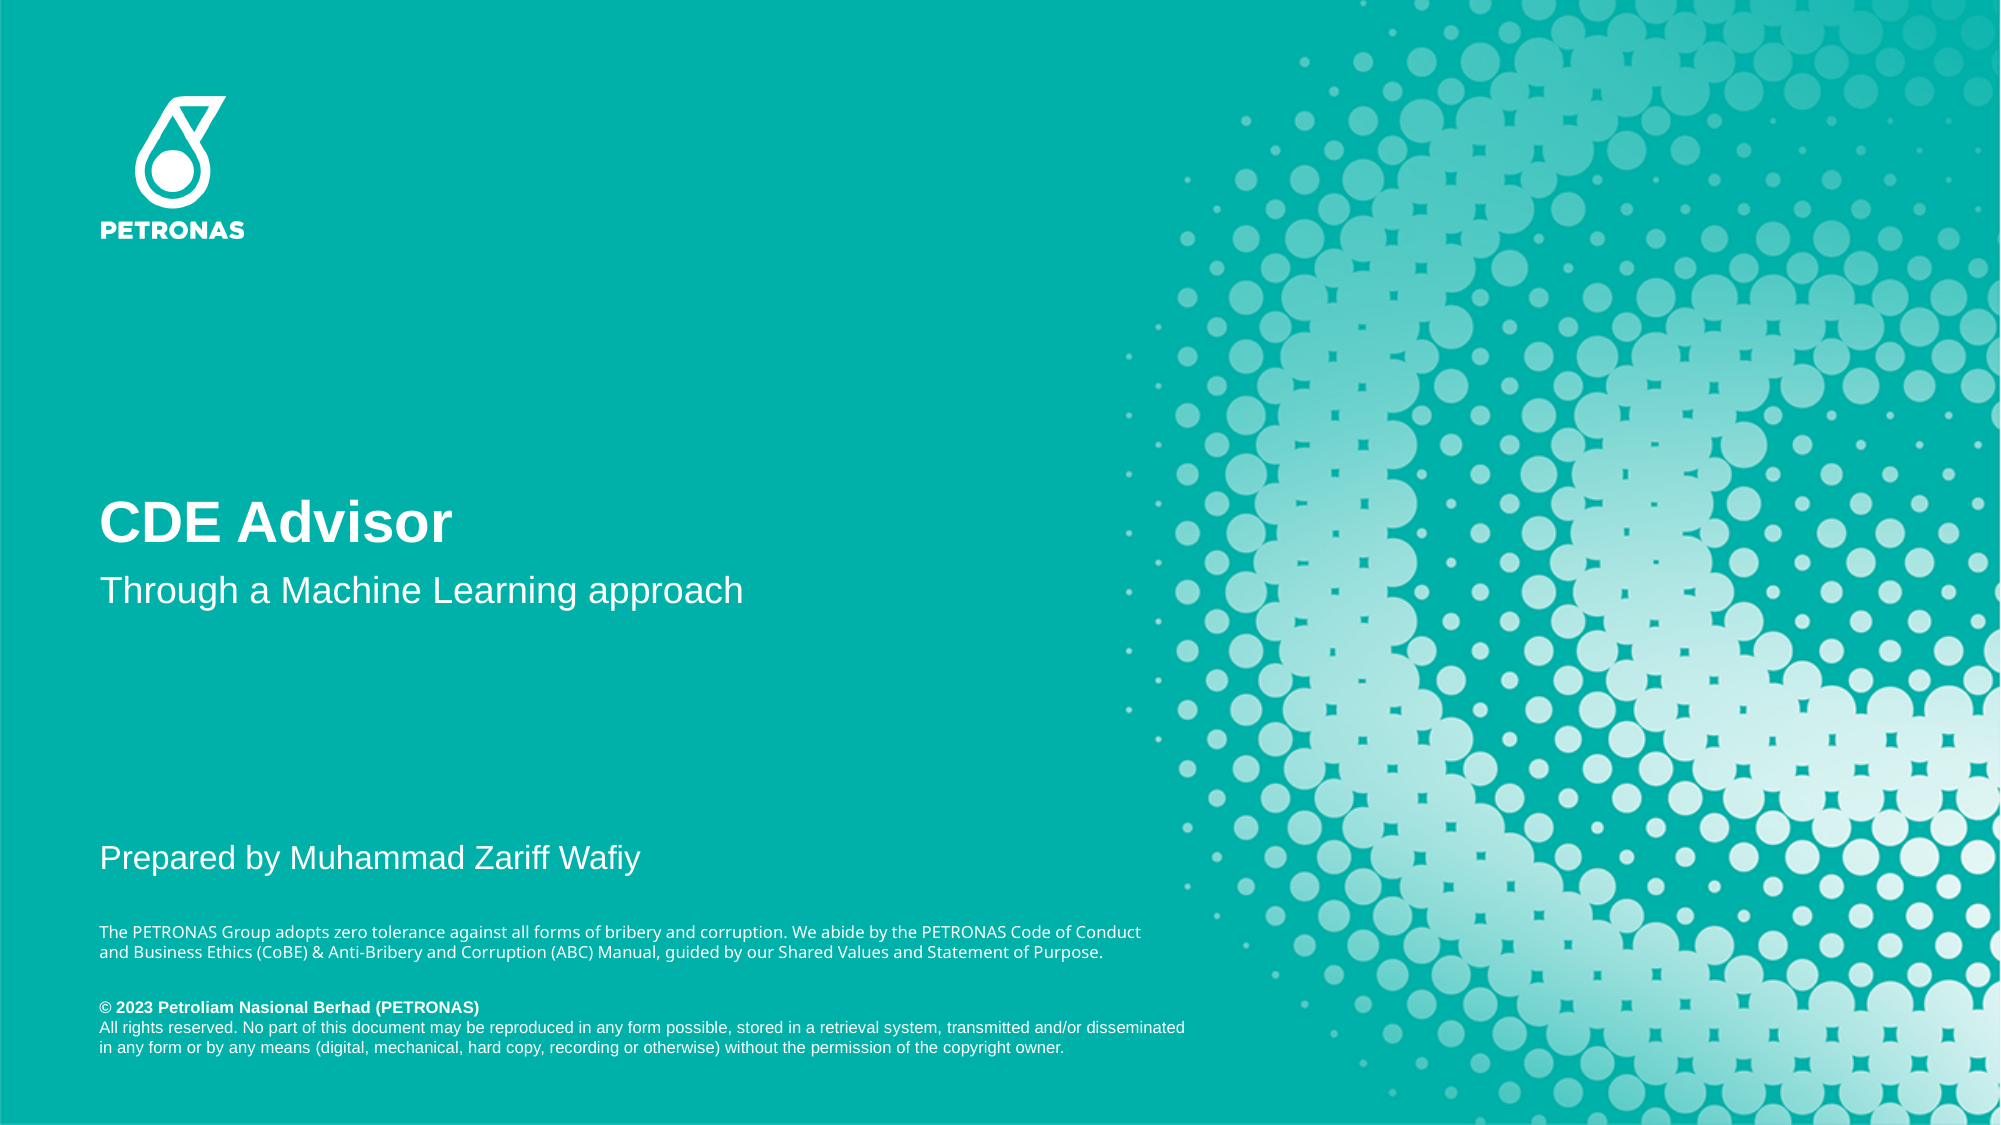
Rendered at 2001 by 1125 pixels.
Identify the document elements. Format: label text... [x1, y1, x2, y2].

title CDE Advisor [84, 276, 1916, 563]
text_box Prepared by Muhammad Zariff Wafiy [84, 828, 812, 876]
picture [0, 0, 2001, 1125]
subtitle Through a Machine Learning approach [84, 563, 1244, 732]
